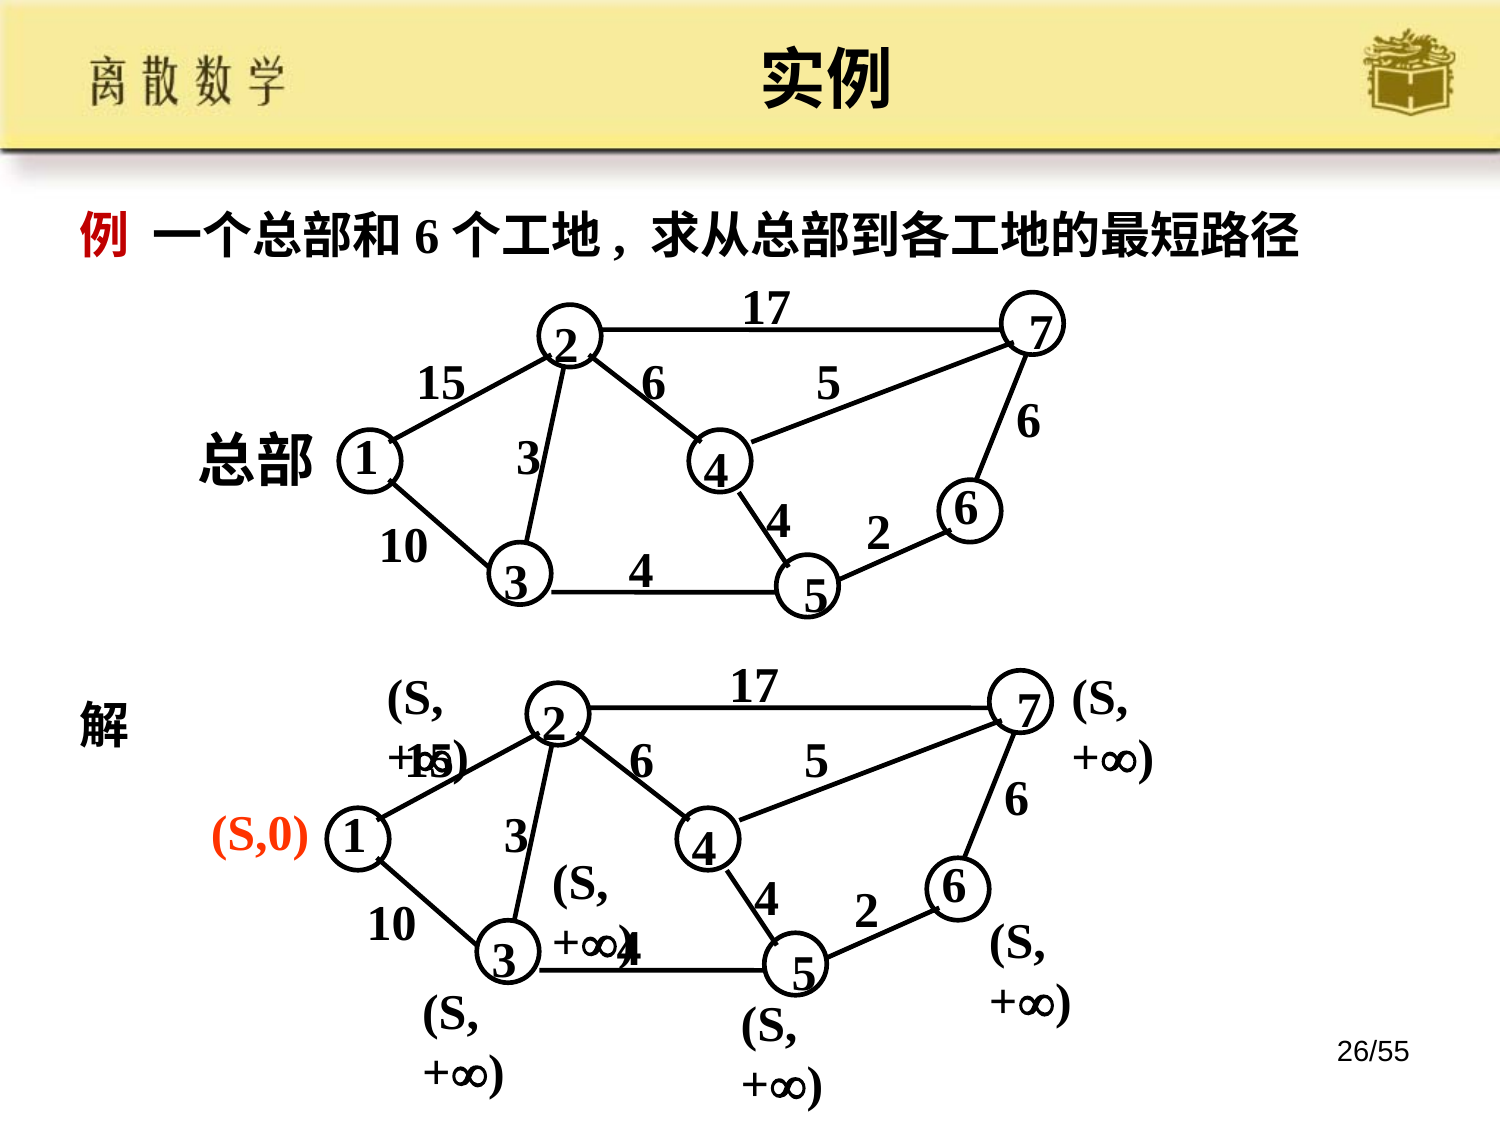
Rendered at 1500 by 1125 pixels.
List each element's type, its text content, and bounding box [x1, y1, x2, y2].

slide_number 26/55 [1074, 1024, 1426, 1103]
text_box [182, 266, 1102, 630]
list 例 一个总部和6个工地, 求从总部到各工地的最短路径 解 [64, 196, 1415, 775]
title 实例 [324, 42, 1329, 112]
picture [0, 0, 1500, 1125]
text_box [170, 644, 1223, 1059]
